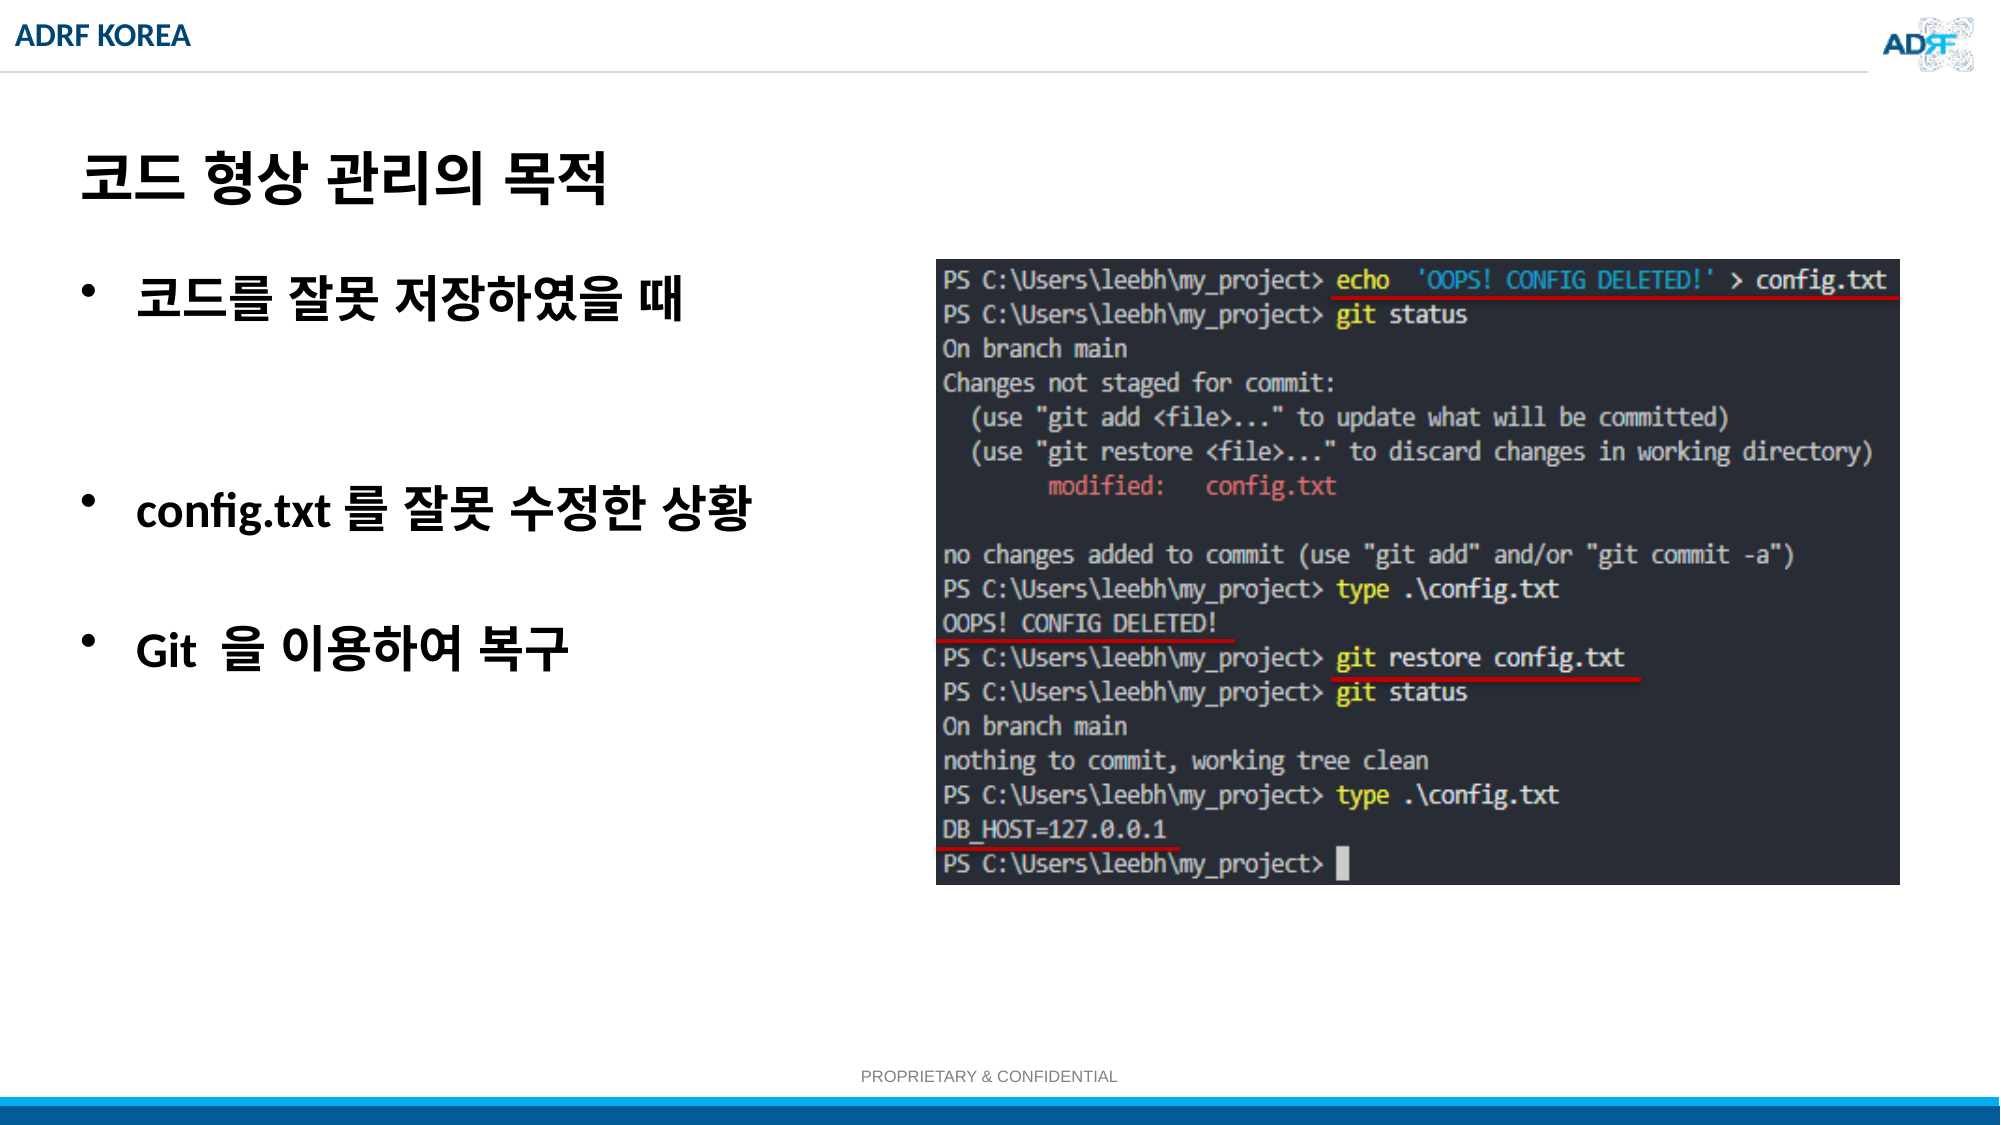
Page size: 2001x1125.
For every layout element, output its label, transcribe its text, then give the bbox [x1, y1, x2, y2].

picture [1883, 17, 1974, 72]
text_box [936, 259, 1901, 885]
list 코드를 잘못 저장하였을 때 config.txt를 잘못 수정한 상황 Git 을 이용하여 복구 [65, 259, 1900, 1027]
title 코드 형상 관리의 목적 [65, 134, 1900, 220]
